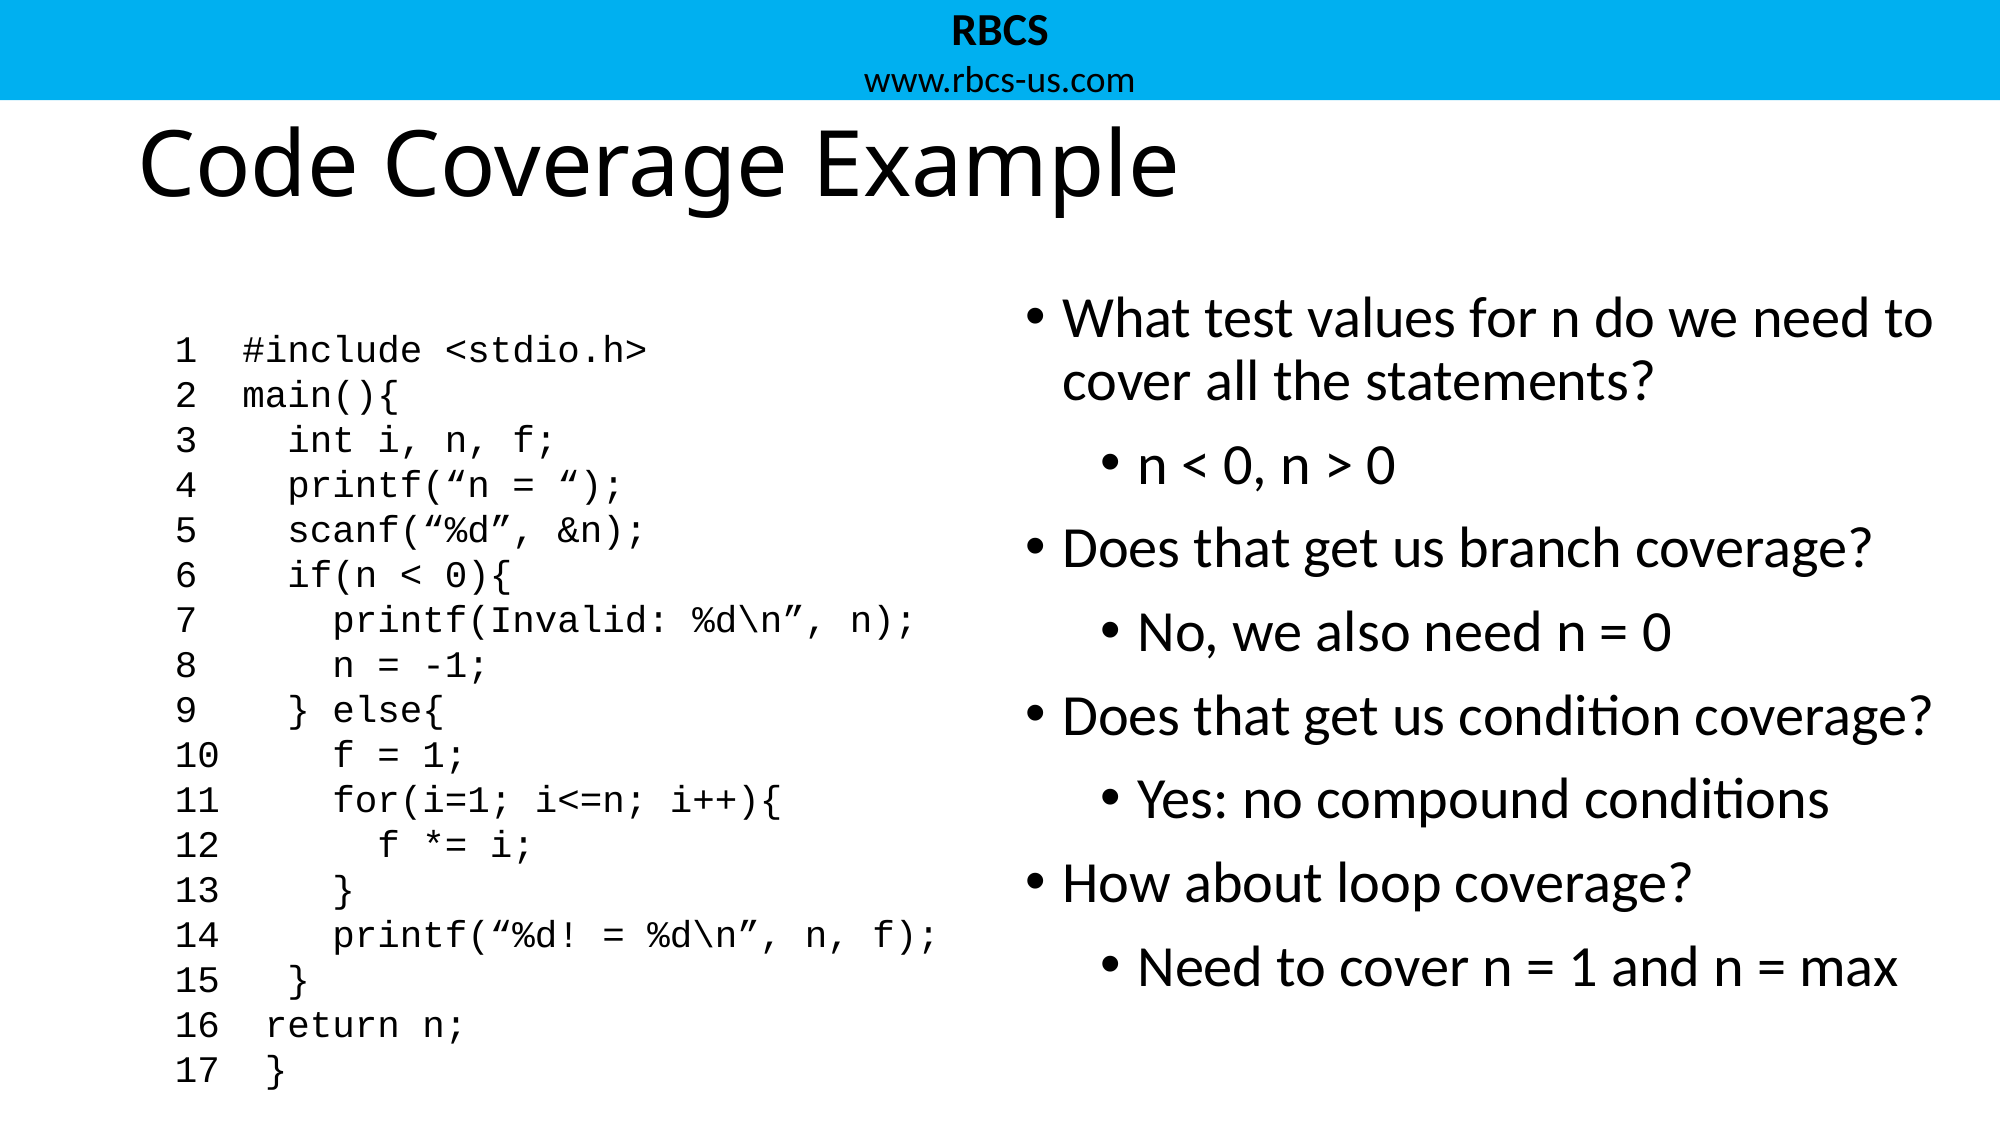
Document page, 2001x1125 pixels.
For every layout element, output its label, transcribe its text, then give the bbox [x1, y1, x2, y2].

title Code Coverage Example [137, 87, 1863, 238]
text_box What test values for n do we need to cover all the statements? n < 0, n > 0 Does that get us branch coverage? No, we also need n = 0 Does that get us condition coverage? Yes: no compound conditions How about loop coverage? Need to cover n = 1 and n = max [1025, 287, 1963, 1100]
text_box 1 #include <stdio.h> 2 main(){ 3 int i, n, f; 4 printf(“n = “); 5 scanf(“%d”, &n); 6 if(n < 0){ 7 printf(Invalid: %d\n”, n); 8 n = -1; 9 } else{ 10 f = 1; 11 for(i=1; i<=n; i++){ 12 f *= i; 13 } 14 printf(“%d! = %d\n”, n, f); 15 } 16 return n; 17 } [174, 324, 963, 1090]
